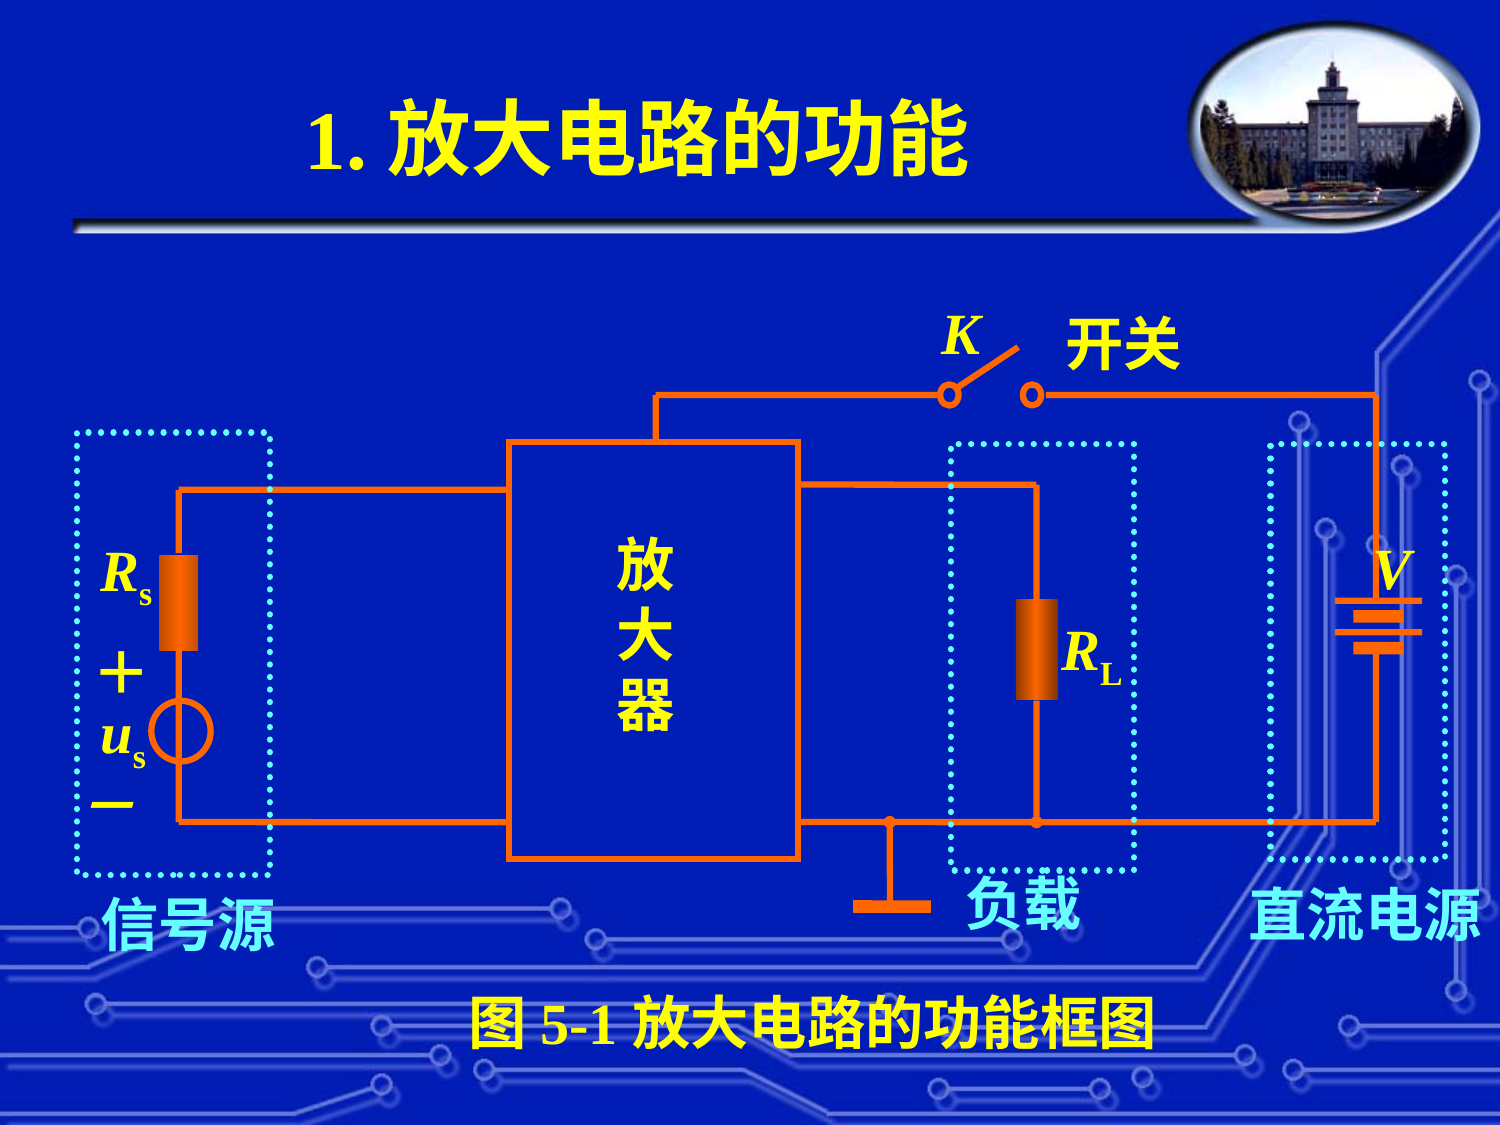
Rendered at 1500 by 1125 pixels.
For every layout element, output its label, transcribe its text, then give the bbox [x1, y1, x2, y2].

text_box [63, 289, 1500, 1090]
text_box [950, 444, 1135, 980]
picture [0, 0, 1500, 1125]
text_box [76, 432, 316, 1001]
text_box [1233, 444, 1500, 986]
title [75, 45, 1425, 233]
text_box 1.放大电路的功能 [0, 42, 1275, 231]
